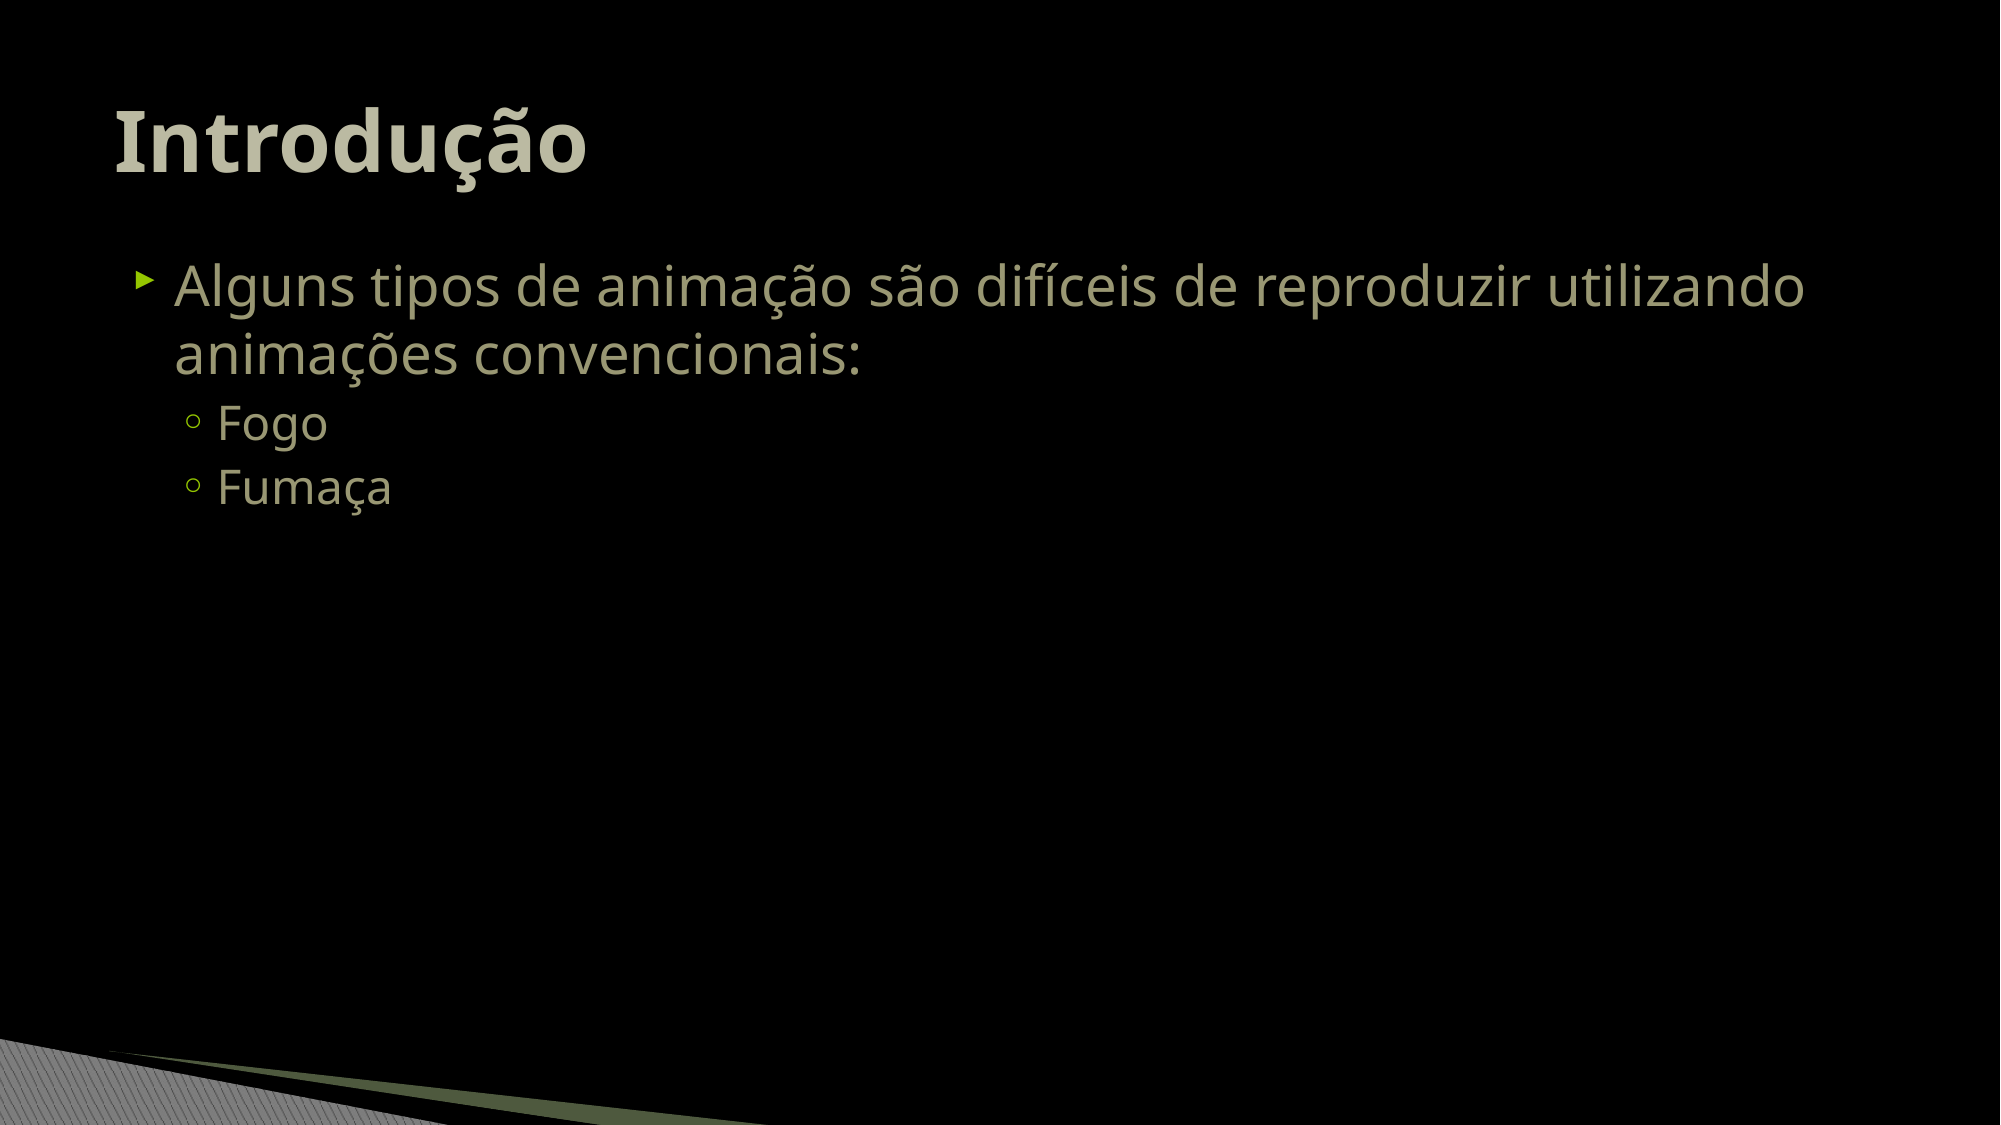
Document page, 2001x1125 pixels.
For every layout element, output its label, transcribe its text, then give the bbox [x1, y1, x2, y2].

picture [0, 1038, 449, 1125]
title Introdução [99, 45, 1900, 233]
list Alguns tipos de animação são difíceis de reproduzir utilizando animações convencionais: Fogo Fumaça [99, 243, 1900, 1047]
